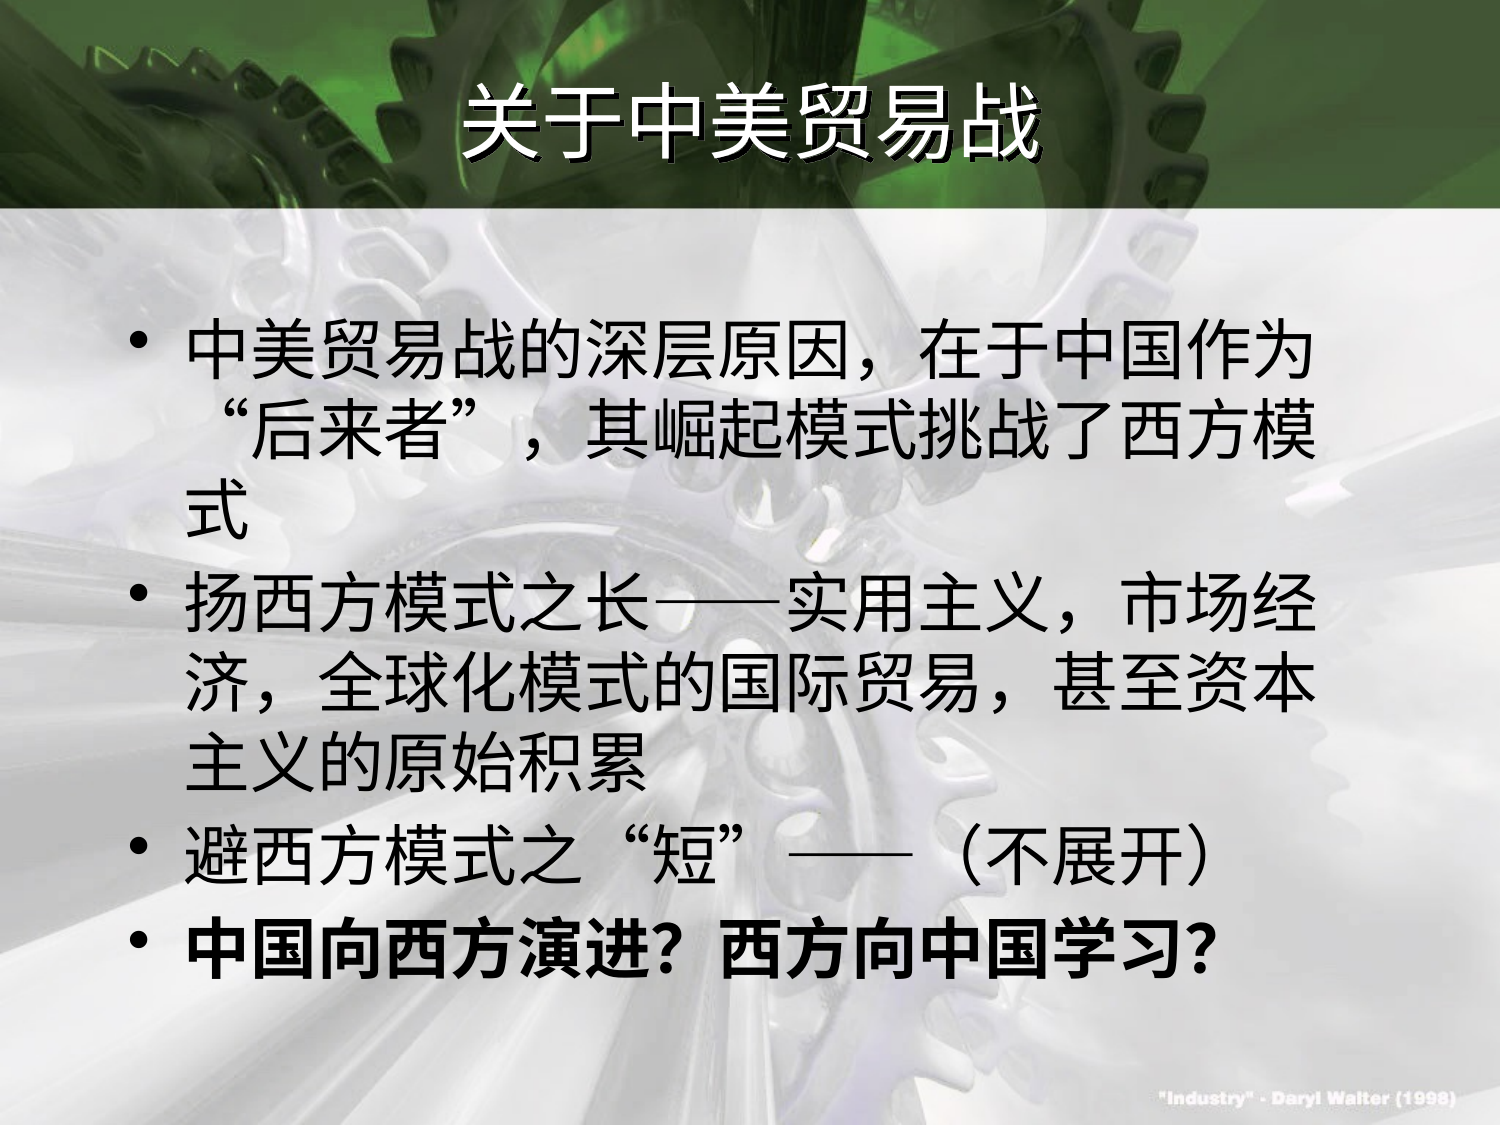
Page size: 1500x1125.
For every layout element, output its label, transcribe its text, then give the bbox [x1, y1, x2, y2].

picture [0, 0, 1500, 1125]
title 关于中美贸易战 [112, 24, 1388, 213]
list 中美贸易战的深层原因，在于中国作为“后来者”，其崛起模式挑战了西方模式 扬西方模式之长——实用主义，市场经济，全球化模式的国际贸易，甚至资本主义的原始积累 避西方模式之“短”——（不展开） 中国向西方演进？西方向中国学习？ [112, 299, 1388, 1001]
